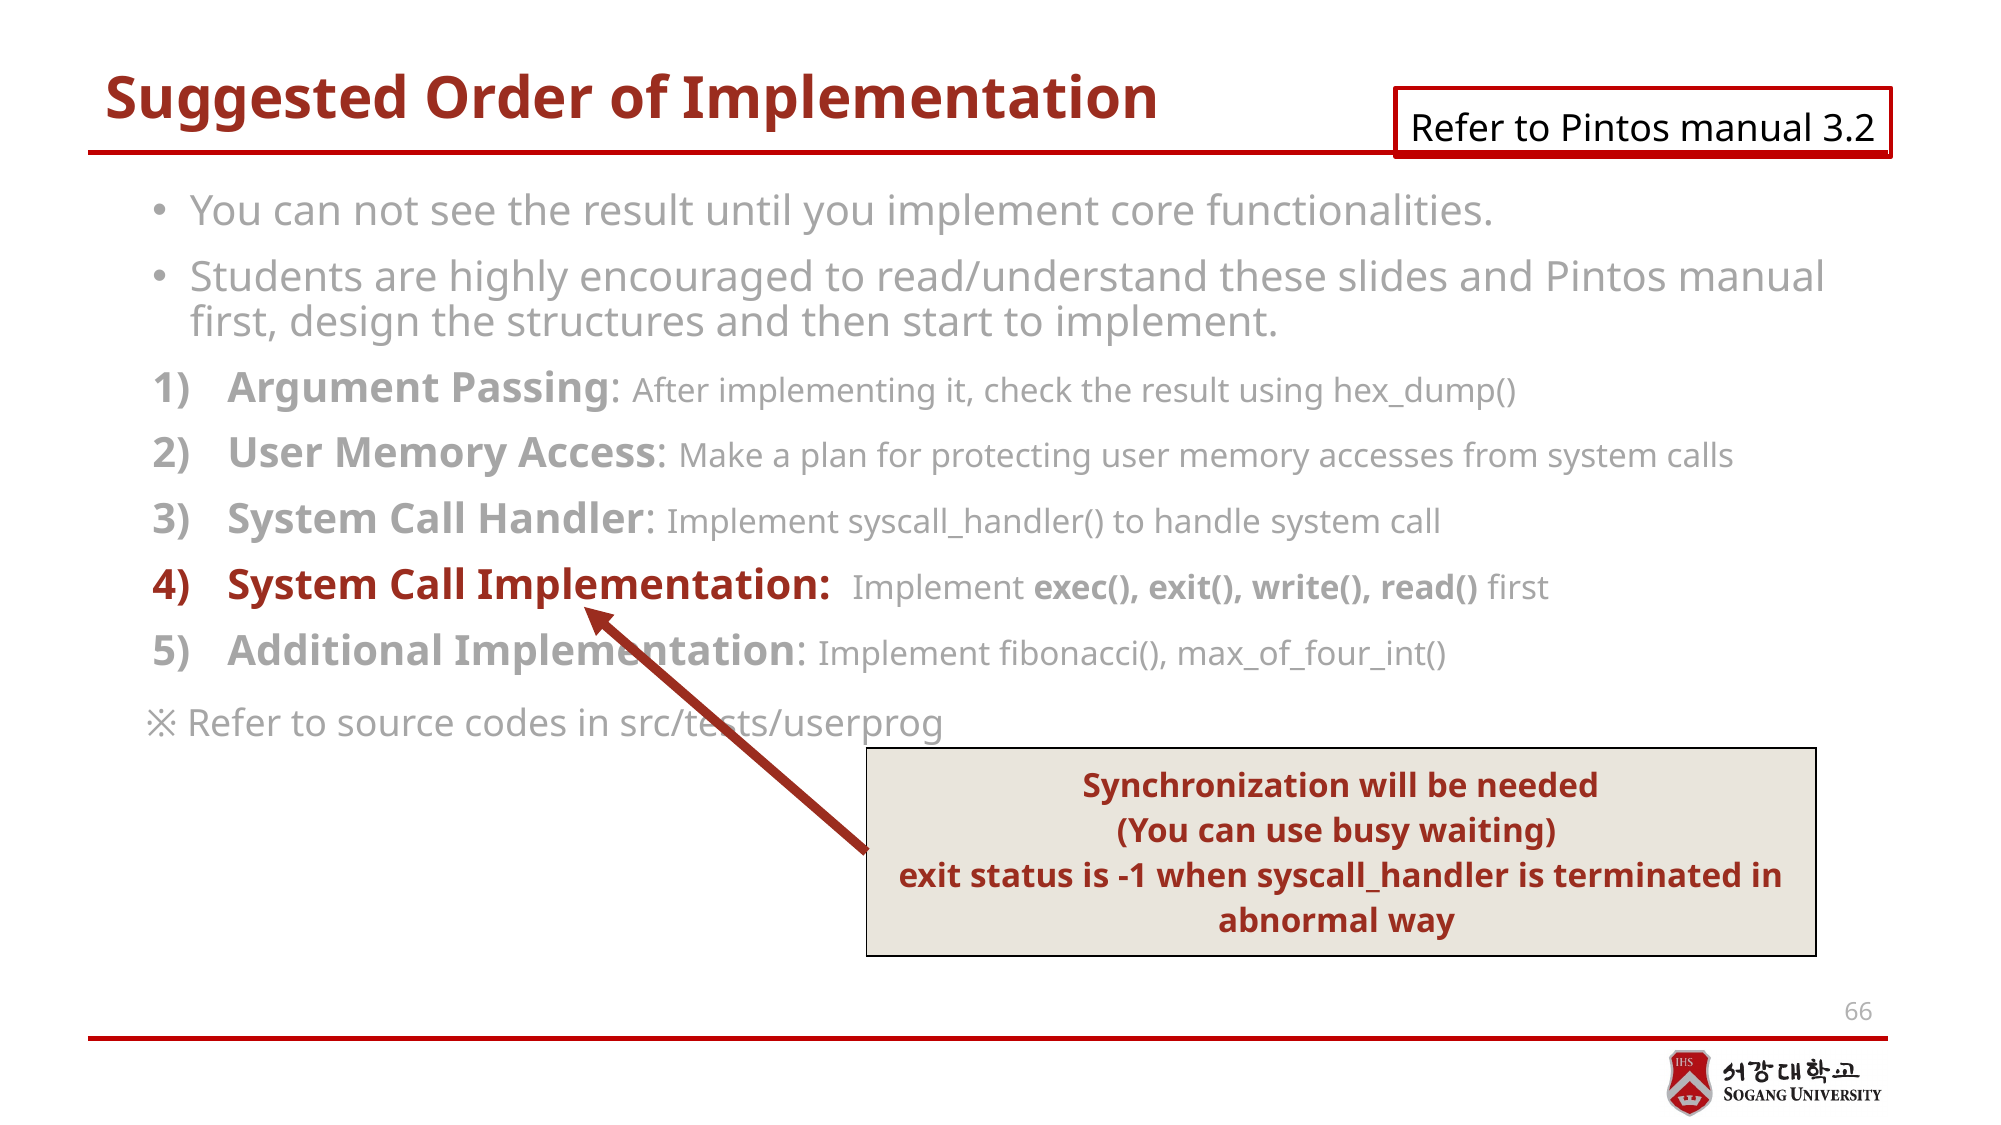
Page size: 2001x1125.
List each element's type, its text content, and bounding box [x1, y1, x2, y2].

list You can not see the result until you implement core functionalities. Students are highly encouraged to read/understand these slides and Pintos manual first, design the structures and then start to implement. Argument Passing: After implementing it, check the result using hex_dump() User Memory Access: Make a plan for protecting user memory accesses from system calls System Call Handler: Implement syscall_handler() to handle system call System Call Implementation: Implement exec(), exit(), write(), read() first Additional Implementation: Implement fibonacci(), max_of_four_int() [137, 182, 1863, 243]
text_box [583, 606, 867, 853]
table_header Synchronization will be needed (You can use busy waiting) exit status is -1 when syscall_handler is terminated in abnormal way [867, 749, 1815, 955]
title Suggested Order of Implementation [91, 61, 1817, 141]
slide_number 66 [1814, 982, 1888, 1043]
text_box ※ Refer to source codes in src/tests/userprog [867, 691, 960, 747]
picture [1659, 1049, 1888, 1117]
text_box Refer to Pintos manual 3.2 [1395, 87, 1891, 157]
text_box ※ Refer to source codes in src/tests/userprog [131, 691, 583, 752]
